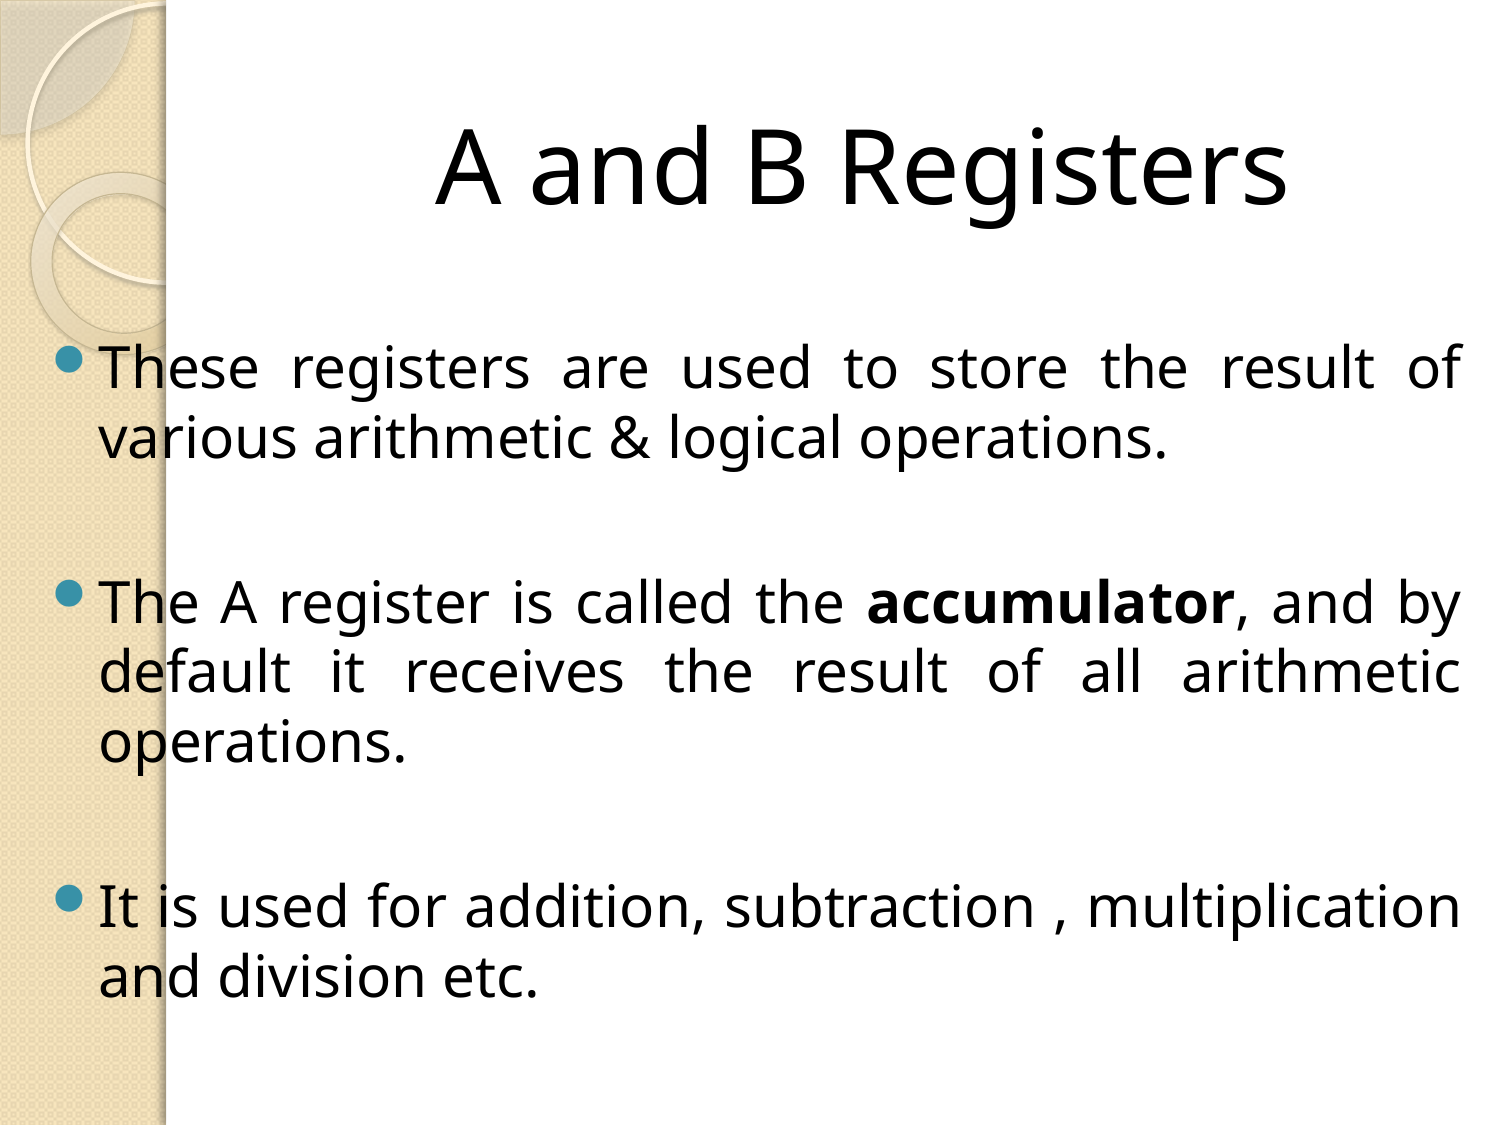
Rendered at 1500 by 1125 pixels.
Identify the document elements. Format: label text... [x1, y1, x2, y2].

list A and B Registers These registers are used to store the result of various arithmetic & logical operations. The A register is called the accumulator, and by default it receives the result of all arithmetic operations. It is used for addition, subtraction , multiplication and division etc. [23, 0, 1477, 1125]
